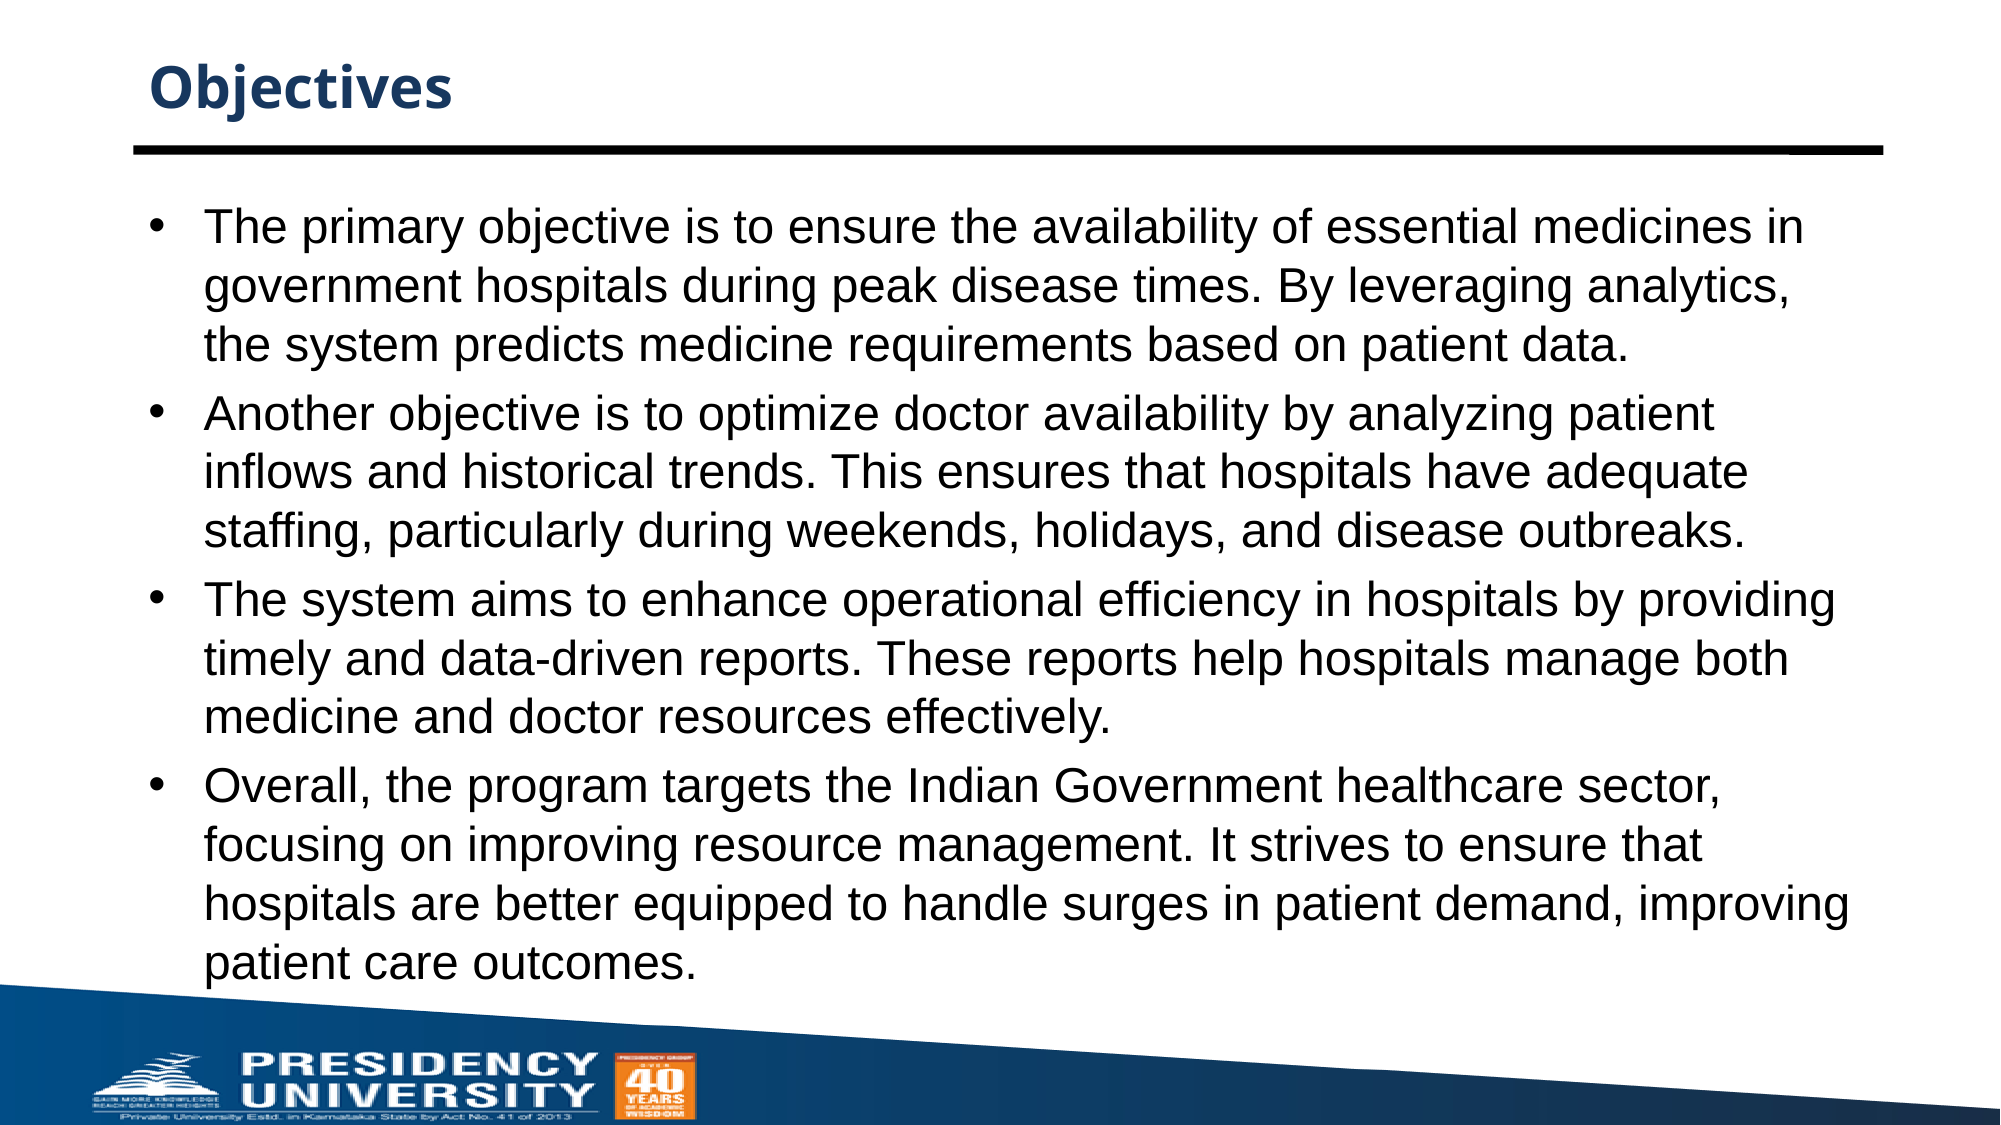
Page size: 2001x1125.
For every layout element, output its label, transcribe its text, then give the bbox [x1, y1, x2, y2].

list The primary objective is to ensure the availability of essential medicines in government hospitals during peak disease times. By leveraging analytics, the system predicts medicine requirements based on patient data. Another objective is to optimize doctor availability by analyzing patient inflows and historical trends. This ensures that hospitals have adequate staffing, particularly during weekends, holidays, and disease outbreaks. The system aims to enhance operational efficiency in hospitals by providing timely and data-driven reports. These reports help hospitals manage both medicine and doctor resources effectively. Overall, the program targets the Indian Government healthcare sector, focusing on improving resource management. It strives to ensure that hospitals are better equipped to handle surges in patient demand, improving patient care outcomes. [133, 187, 1884, 1000]
picture [0, 982, 2000, 1125]
title Objectives [133, 45, 1884, 125]
